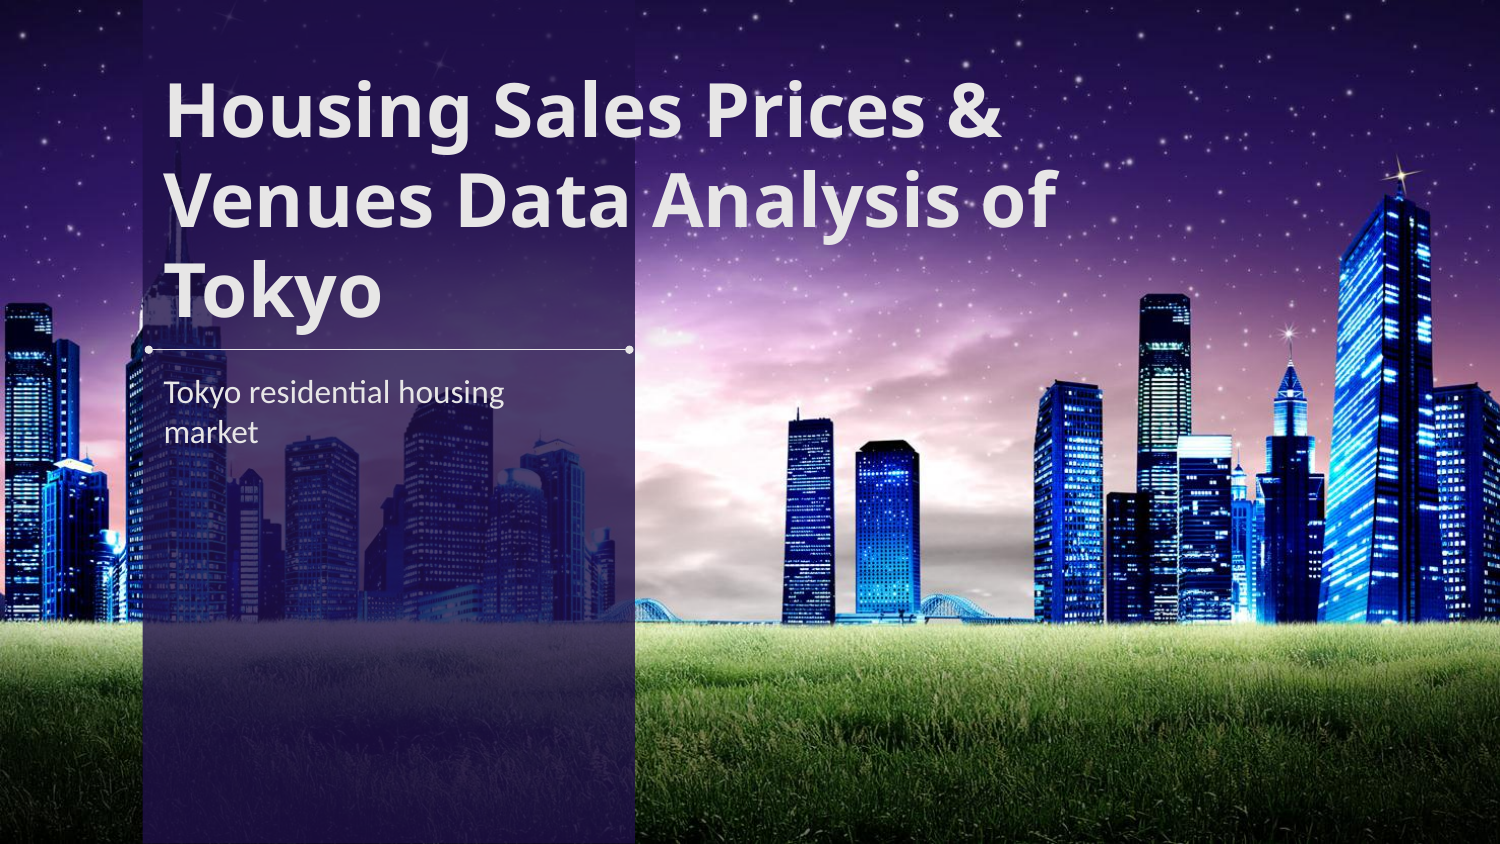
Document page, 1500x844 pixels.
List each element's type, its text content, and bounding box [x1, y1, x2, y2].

picture [636, 0, 1500, 844]
text_box Tokyo residential housing market [148, 362, 605, 458]
picture [0, 0, 142, 844]
text_box [142, 0, 636, 844]
text_box Housing Sales Prices & Venues Data Analysis of Tokyo [148, 55, 1196, 341]
